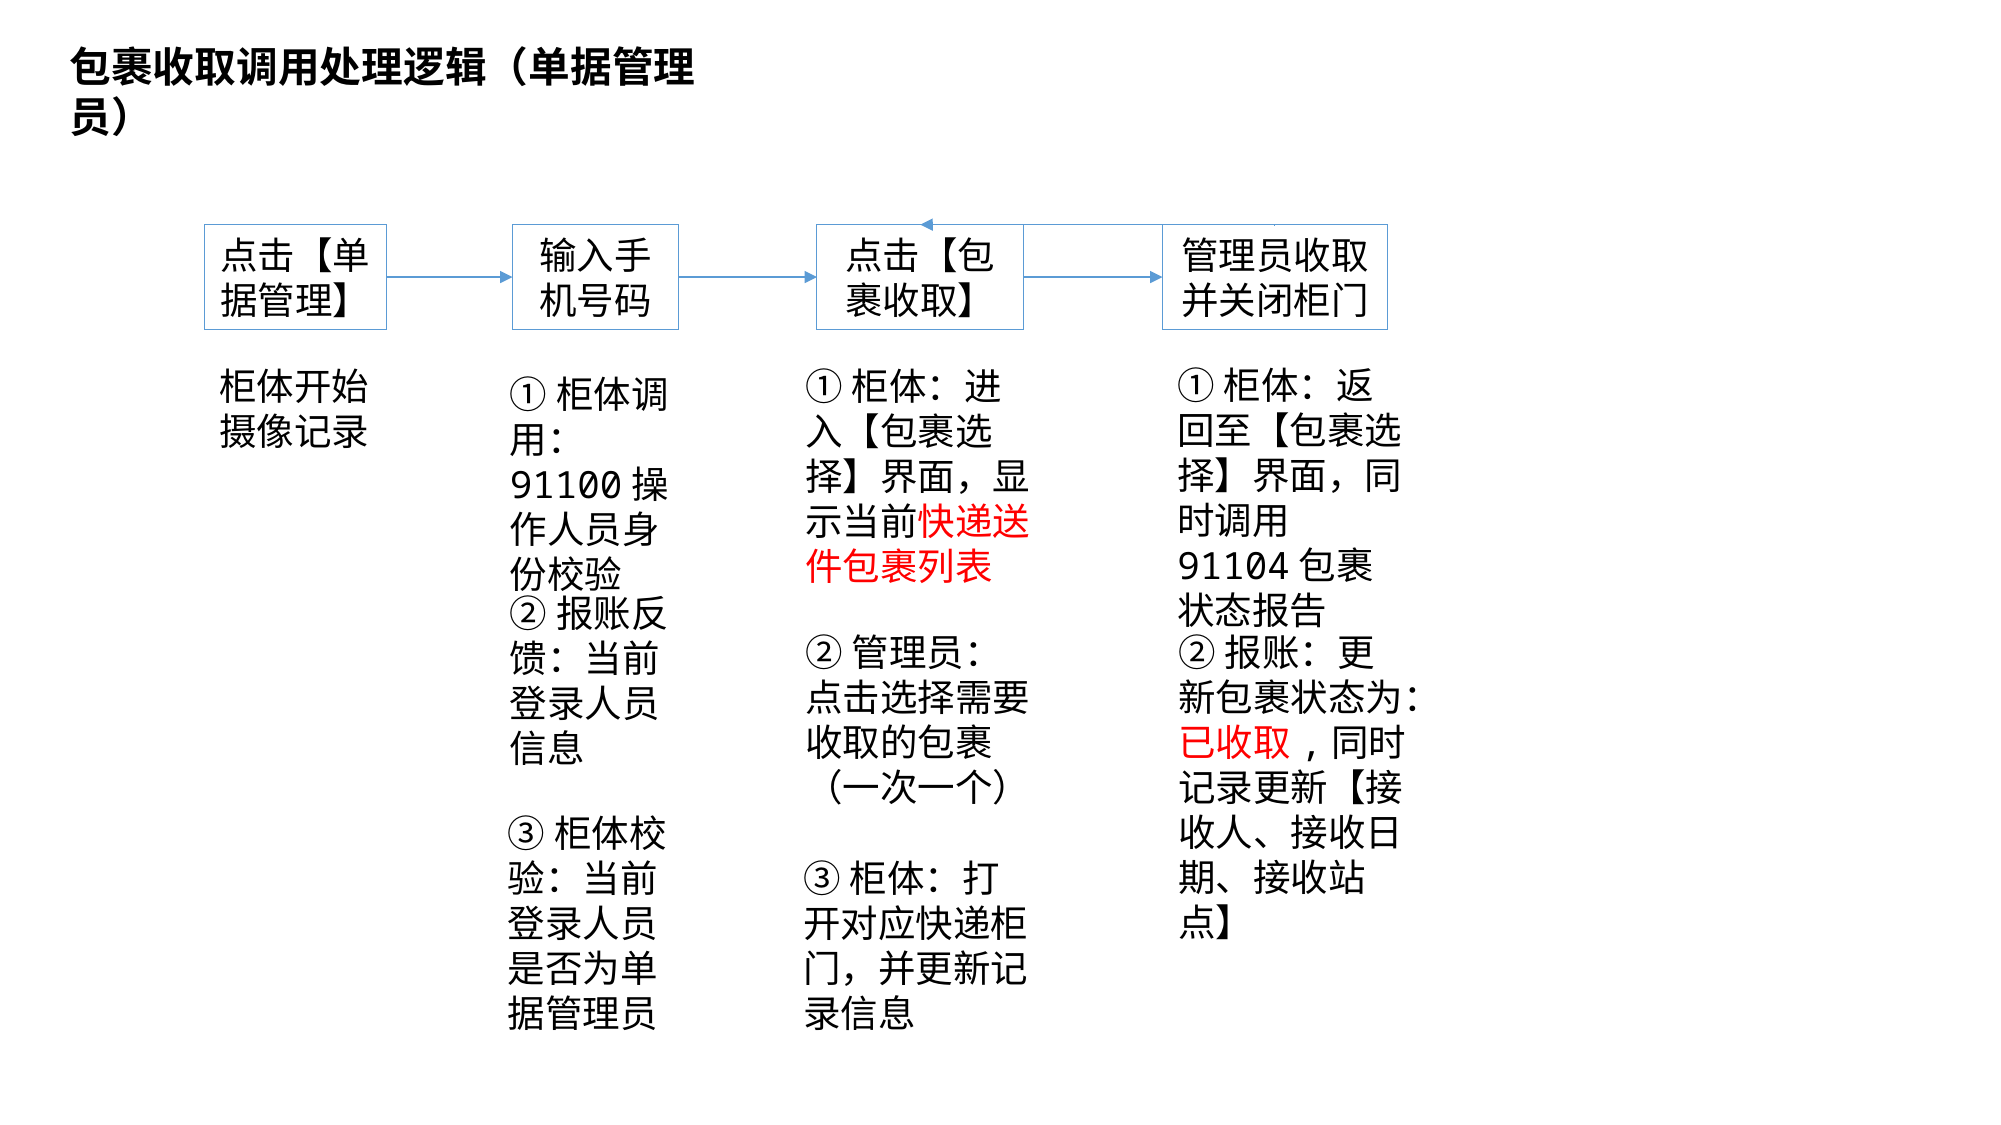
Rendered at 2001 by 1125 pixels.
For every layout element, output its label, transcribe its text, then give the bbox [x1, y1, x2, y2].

text_box ①柜体调用：91100操作人员身份校验 [495, 363, 700, 582]
text_box ②报账：更新包裹状态为：已收取,同时记录更新【接收人、接收日期、接收站点】 [1163, 621, 1425, 951]
text_box ③柜体：打开对应快递柜门，并更新记录信息 [788, 847, 1048, 1043]
text_box 包裹收取调用处理逻辑（单据管理员） [54, 33, 774, 148]
text_box 输入手机号码 [512, 224, 679, 330]
text_box ③柜体校验：当前登录人员是否为单据管理员 [492, 802, 698, 1043]
text_box 柜体开始摄像记录 [204, 355, 410, 461]
text_box ②报账反馈：当前登录人员信息 [495, 582, 700, 778]
text_box ①柜体：返回至【包裹选择】界面，同时调用91104包裹状态报告 [1162, 354, 1423, 640]
text_box ②管理员：点击选择需要收取的包裹（一次一个） [790, 621, 1048, 816]
text_box 点击【单据管理】 [204, 224, 387, 330]
text_box 管理员收取并关闭柜门 [1162, 224, 1388, 330]
text_box 点击【包裹收取】 [816, 224, 1024, 330]
text_box ①柜体：进入【包裹选择】界面，显示当前快递送件包裹列表 [790, 355, 1048, 596]
